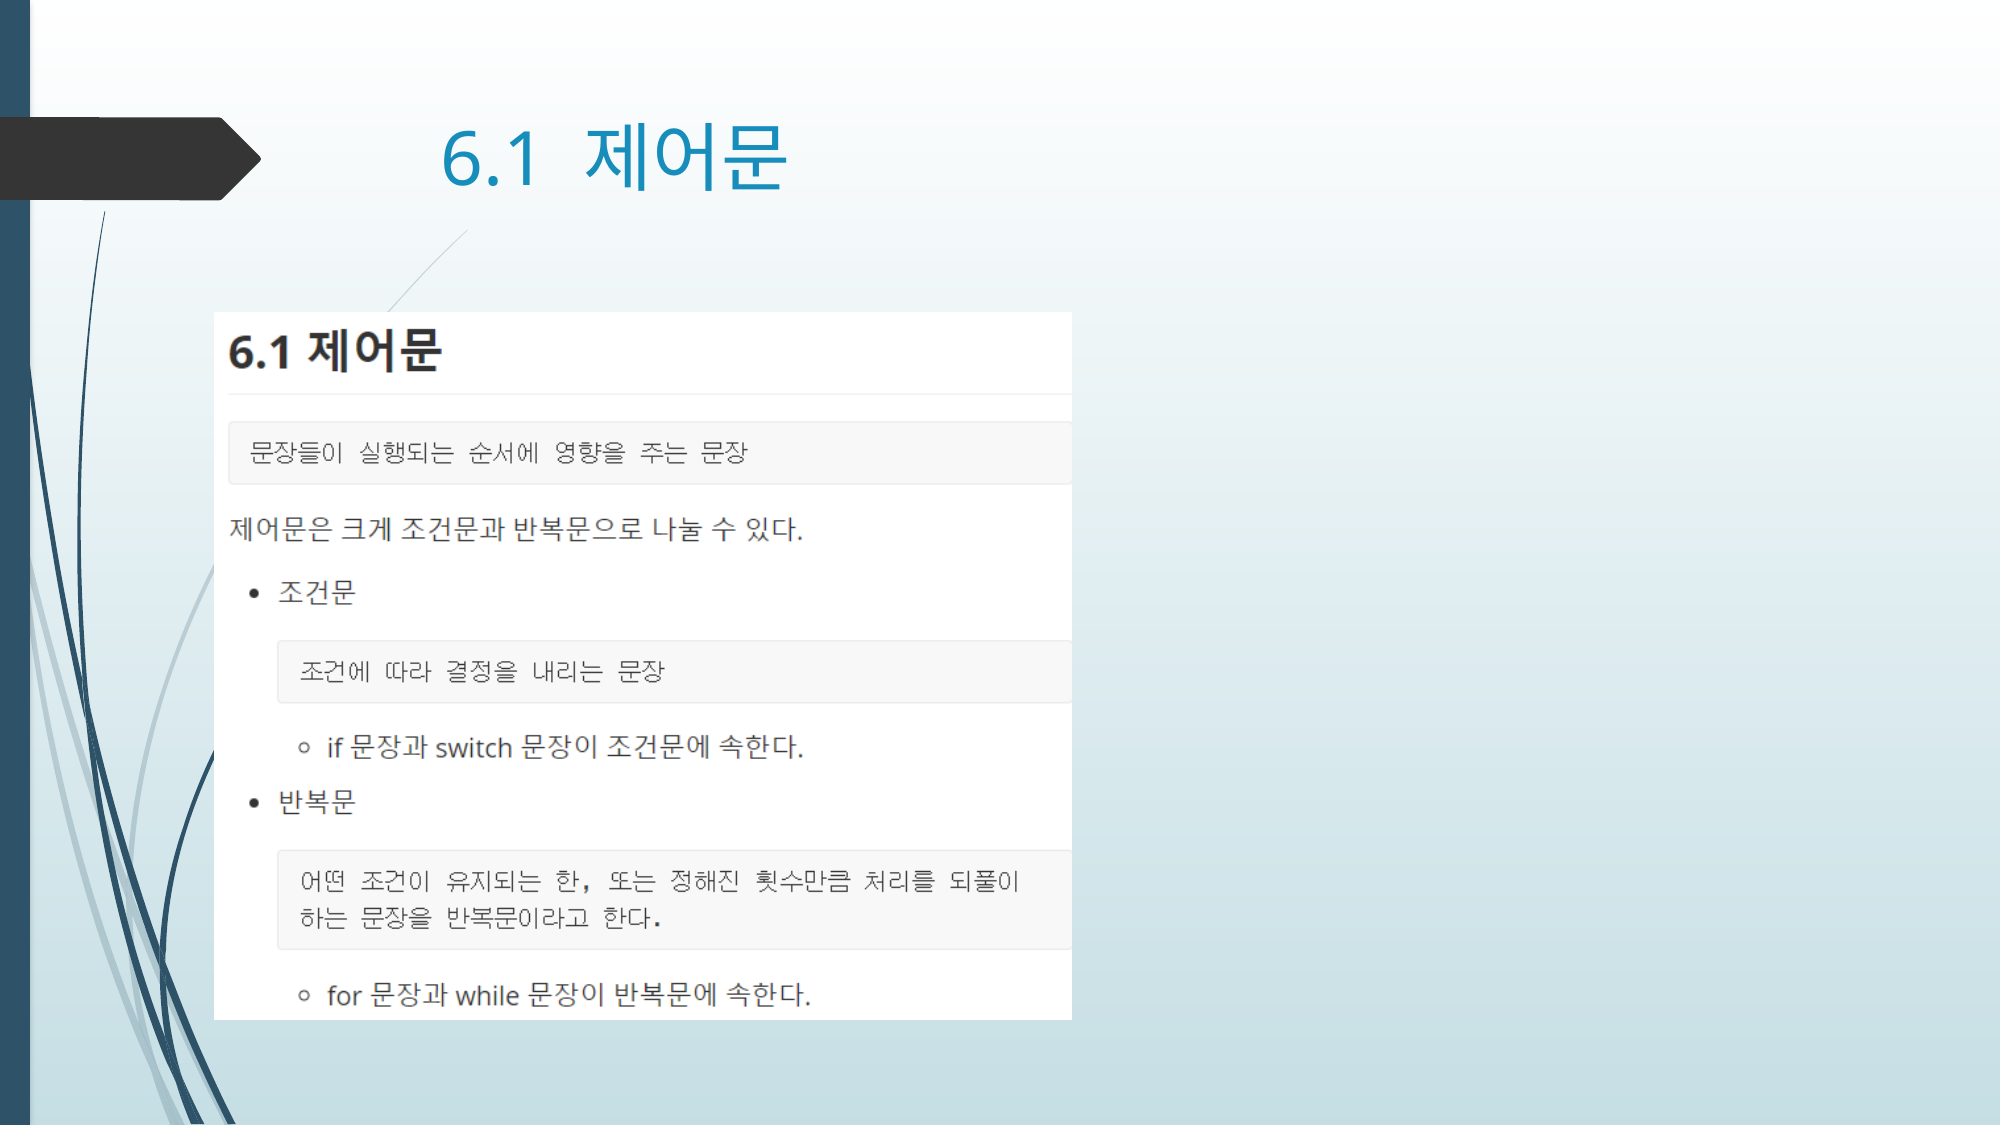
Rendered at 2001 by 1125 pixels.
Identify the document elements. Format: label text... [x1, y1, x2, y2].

title 6.1 제어문 [425, 102, 1888, 313]
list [214, 312, 1073, 1020]
